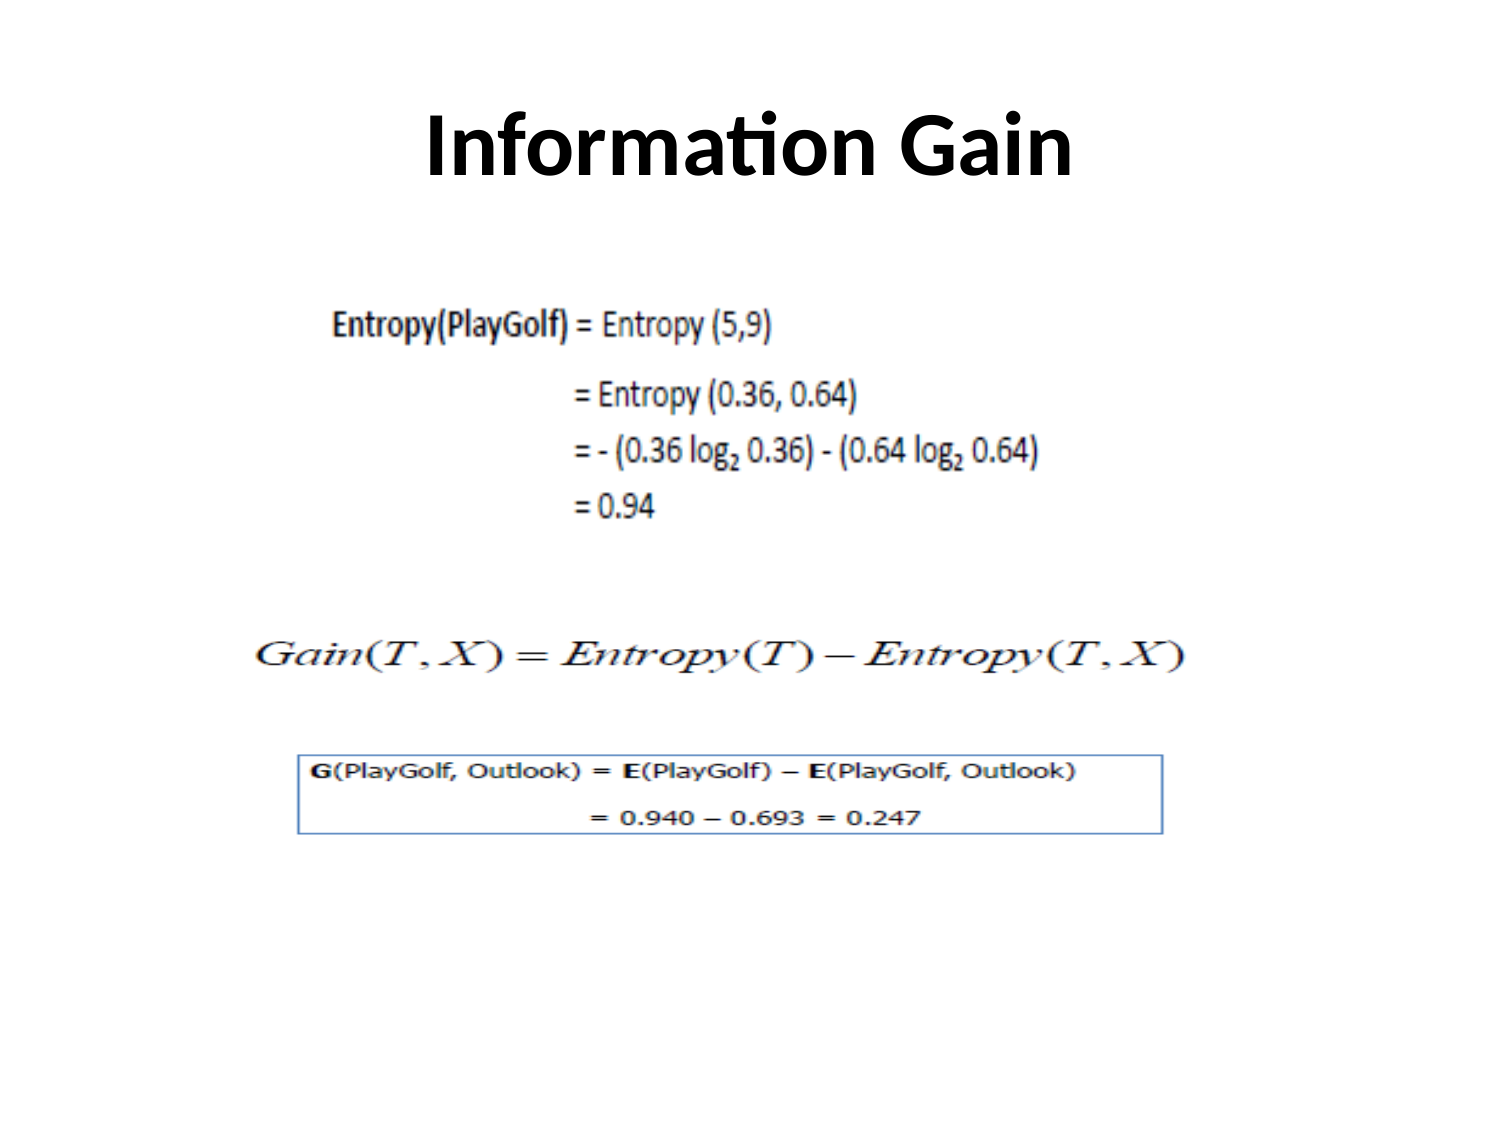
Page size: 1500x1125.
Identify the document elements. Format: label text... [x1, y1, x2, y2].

title Information Gain [75, 45, 1425, 233]
picture [224, 612, 1226, 863]
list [312, 262, 1082, 576]
